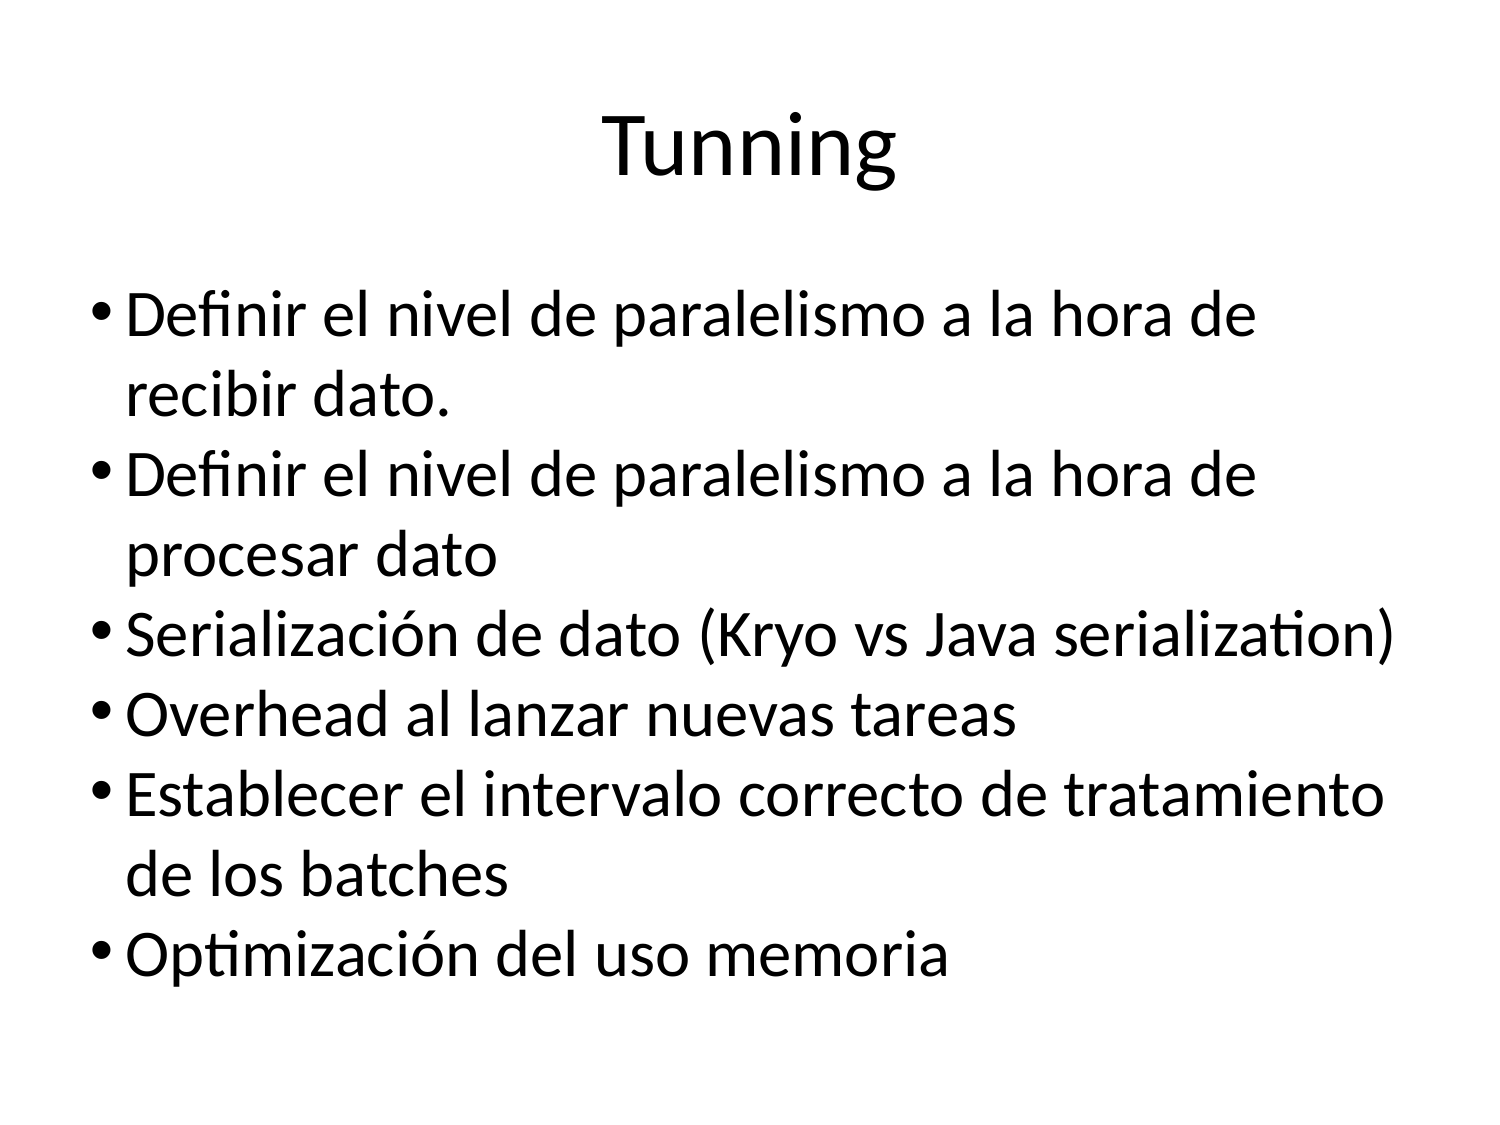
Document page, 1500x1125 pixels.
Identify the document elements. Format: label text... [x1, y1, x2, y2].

text_box Definir el nivel de paralelismo a la hora de recibir dato. Definir el nivel de paralelismo a la hora de procesar dato Serialización de dato (Kryo vs Java serialization) Overhead al lanzar nuevas tareas Establecer el intervalo correcto de tratamiento de los batches Optimización del uso memoria [75, 262, 1425, 1005]
text_box Tunning [75, 45, 1425, 233]
